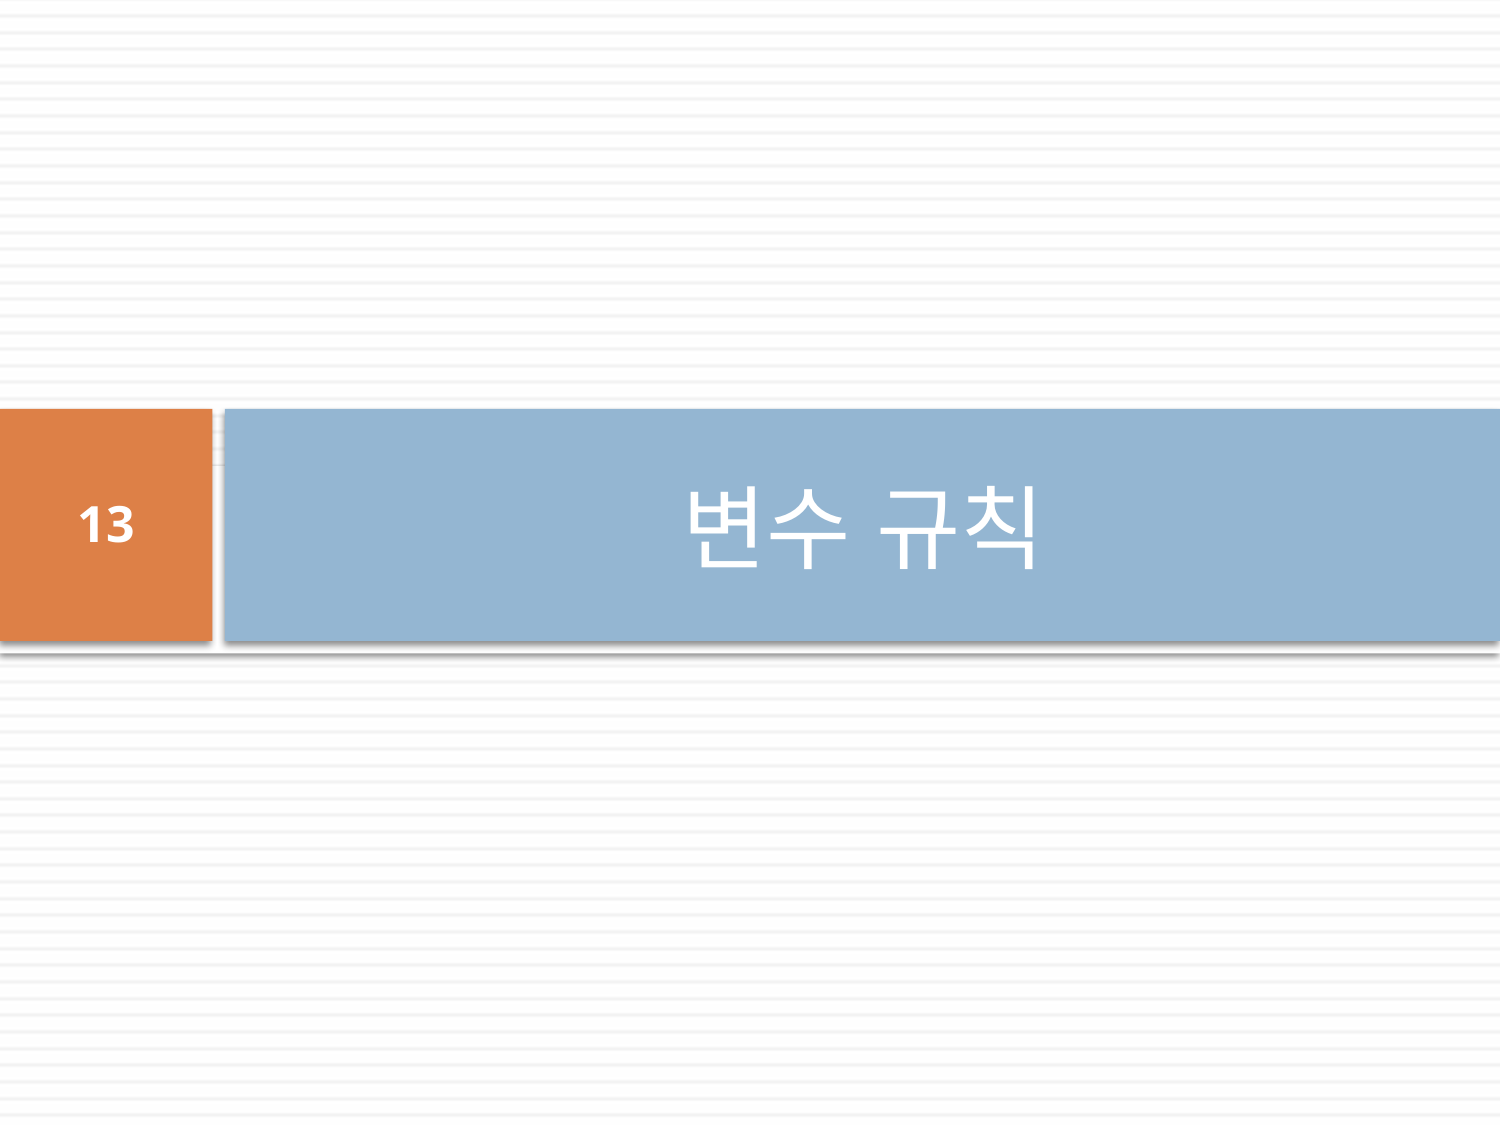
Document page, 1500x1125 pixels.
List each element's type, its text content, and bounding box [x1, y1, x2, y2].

slide_number 13 [0, 469, 213, 585]
title 변수 규칙 [238, 444, 1489, 607]
